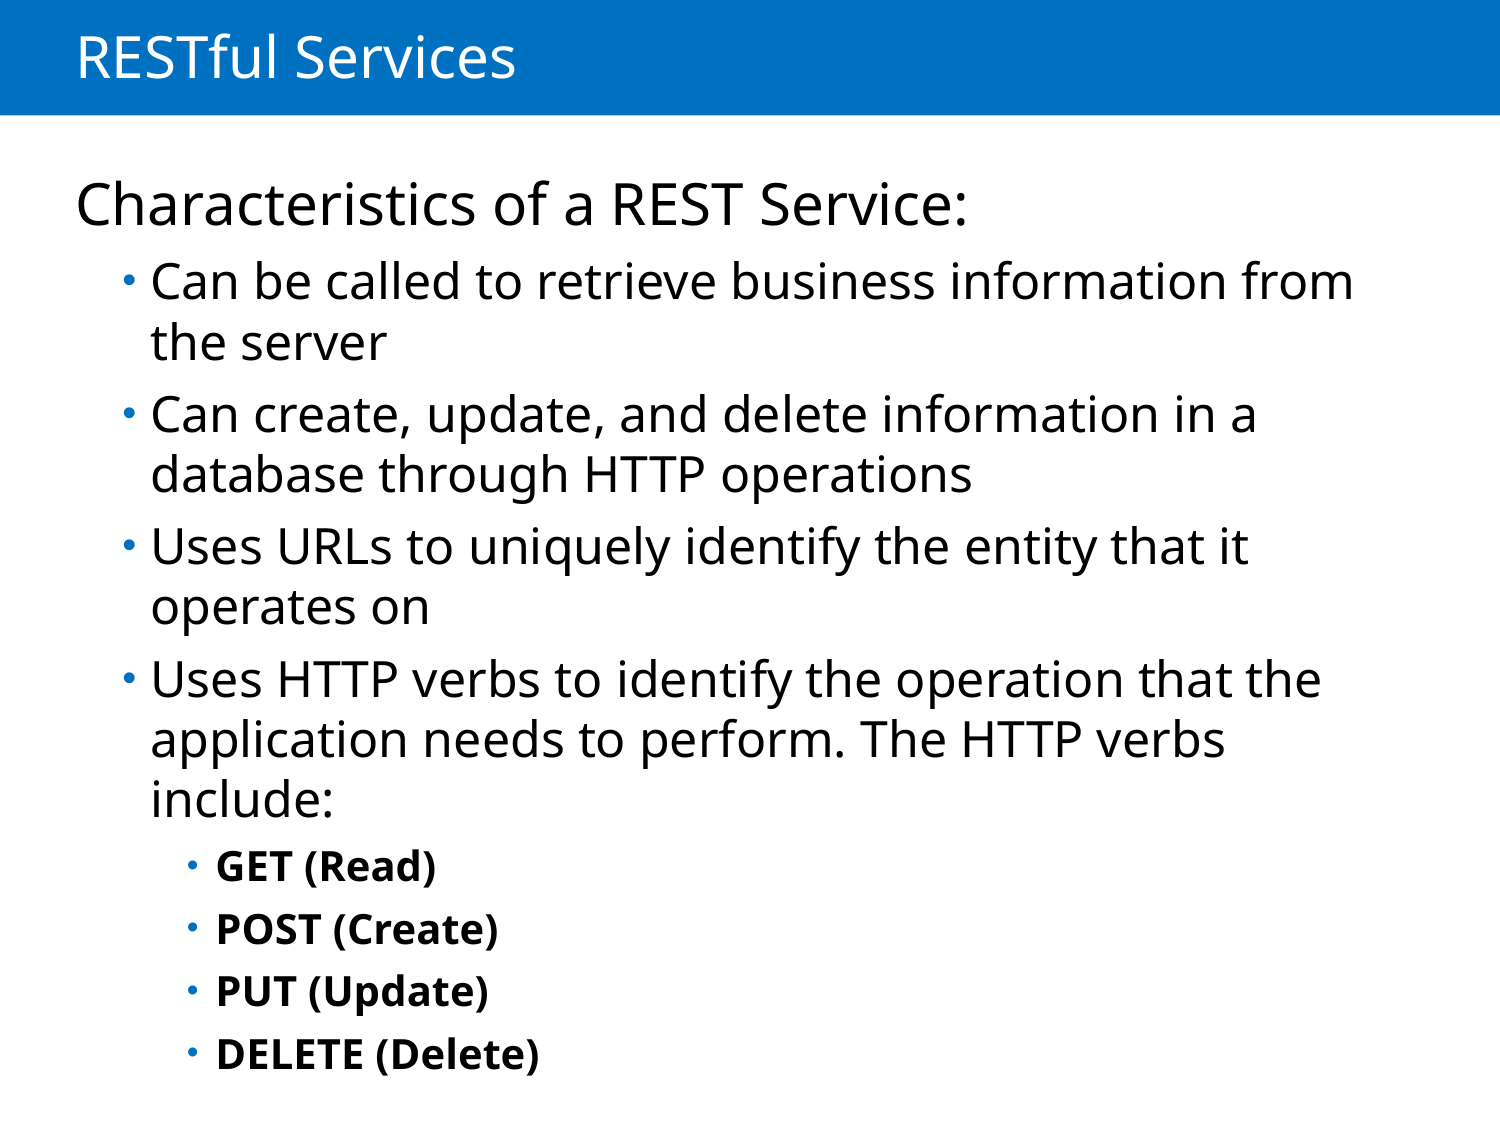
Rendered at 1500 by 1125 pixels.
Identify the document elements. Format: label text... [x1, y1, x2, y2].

text_box Characteristics of a REST Service: Can be called to retrieve business information from the server Can create, update, and delete information in a database through HTTP operations Uses URLs to uniquely identify the entity that it operates on Uses HTTP verbs to identify the operation that the application needs to perform. The HTTP verbs include: GET (Read) POST (Create) PUT (Update) DELETE (Delete) [75, 167, 1408, 1012]
title RESTful Services [75, 0, 1351, 122]
